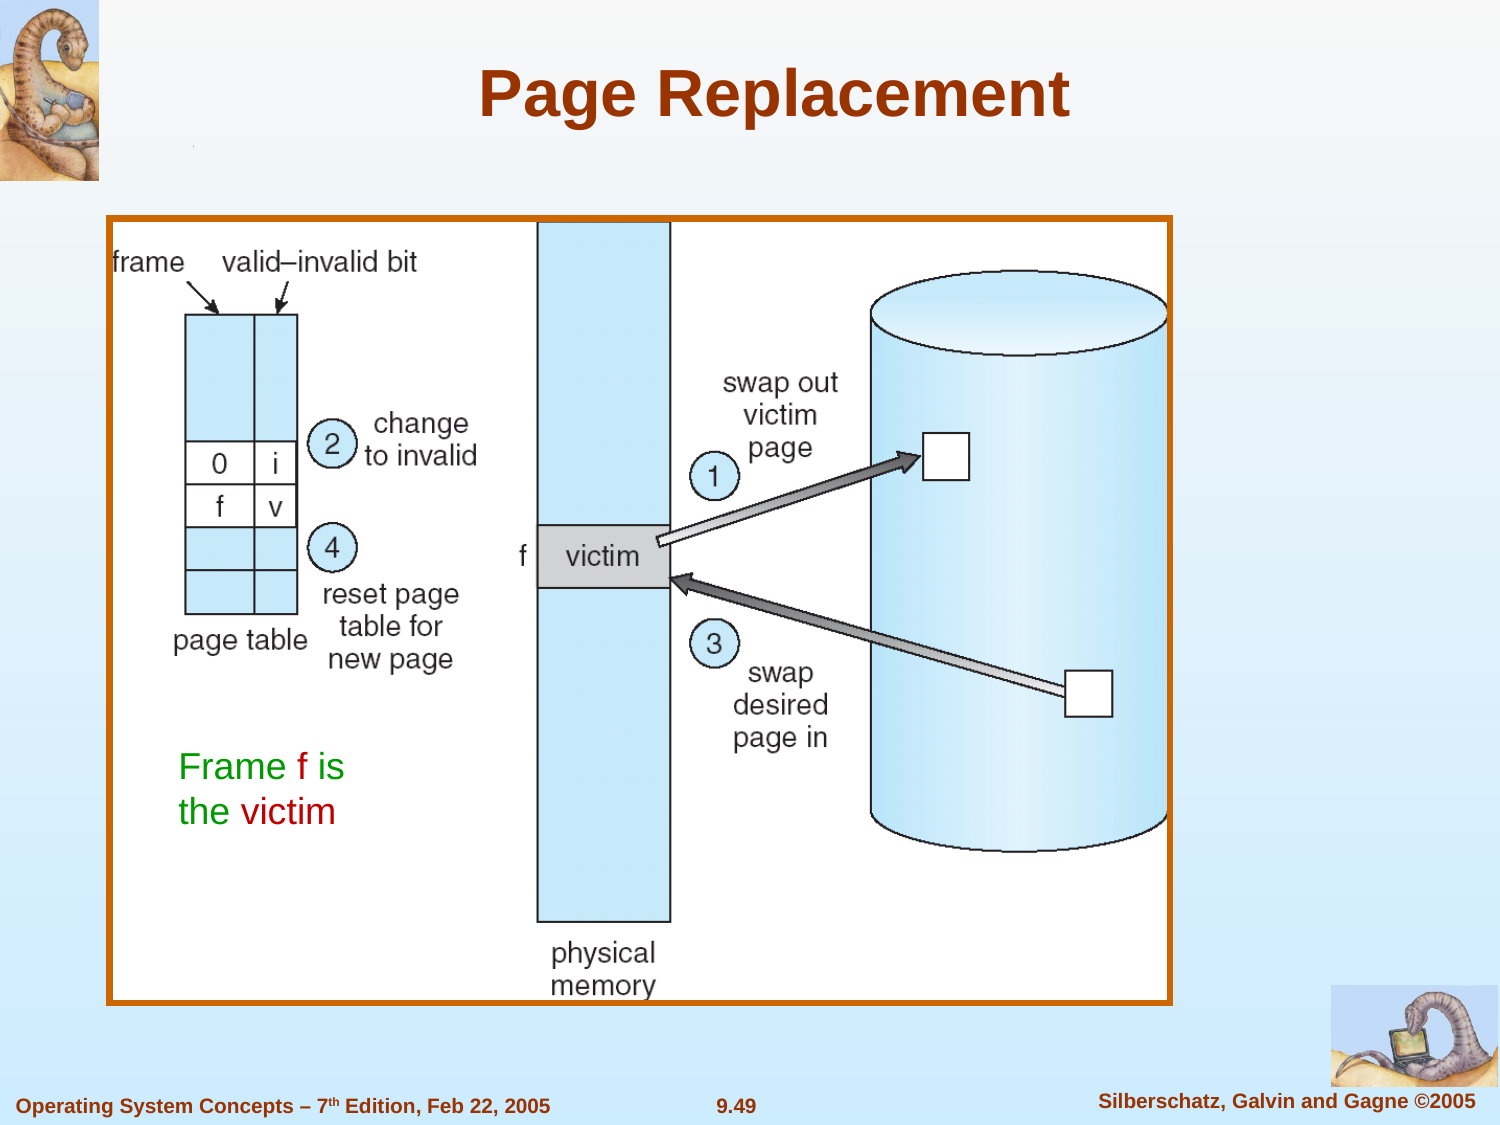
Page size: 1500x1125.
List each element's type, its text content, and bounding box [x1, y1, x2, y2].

picture [1331, 985, 1498, 1087]
picture [0, 0, 99, 181]
picture [112, 221, 1168, 1001]
title Page Replacement [112, 37, 1438, 138]
